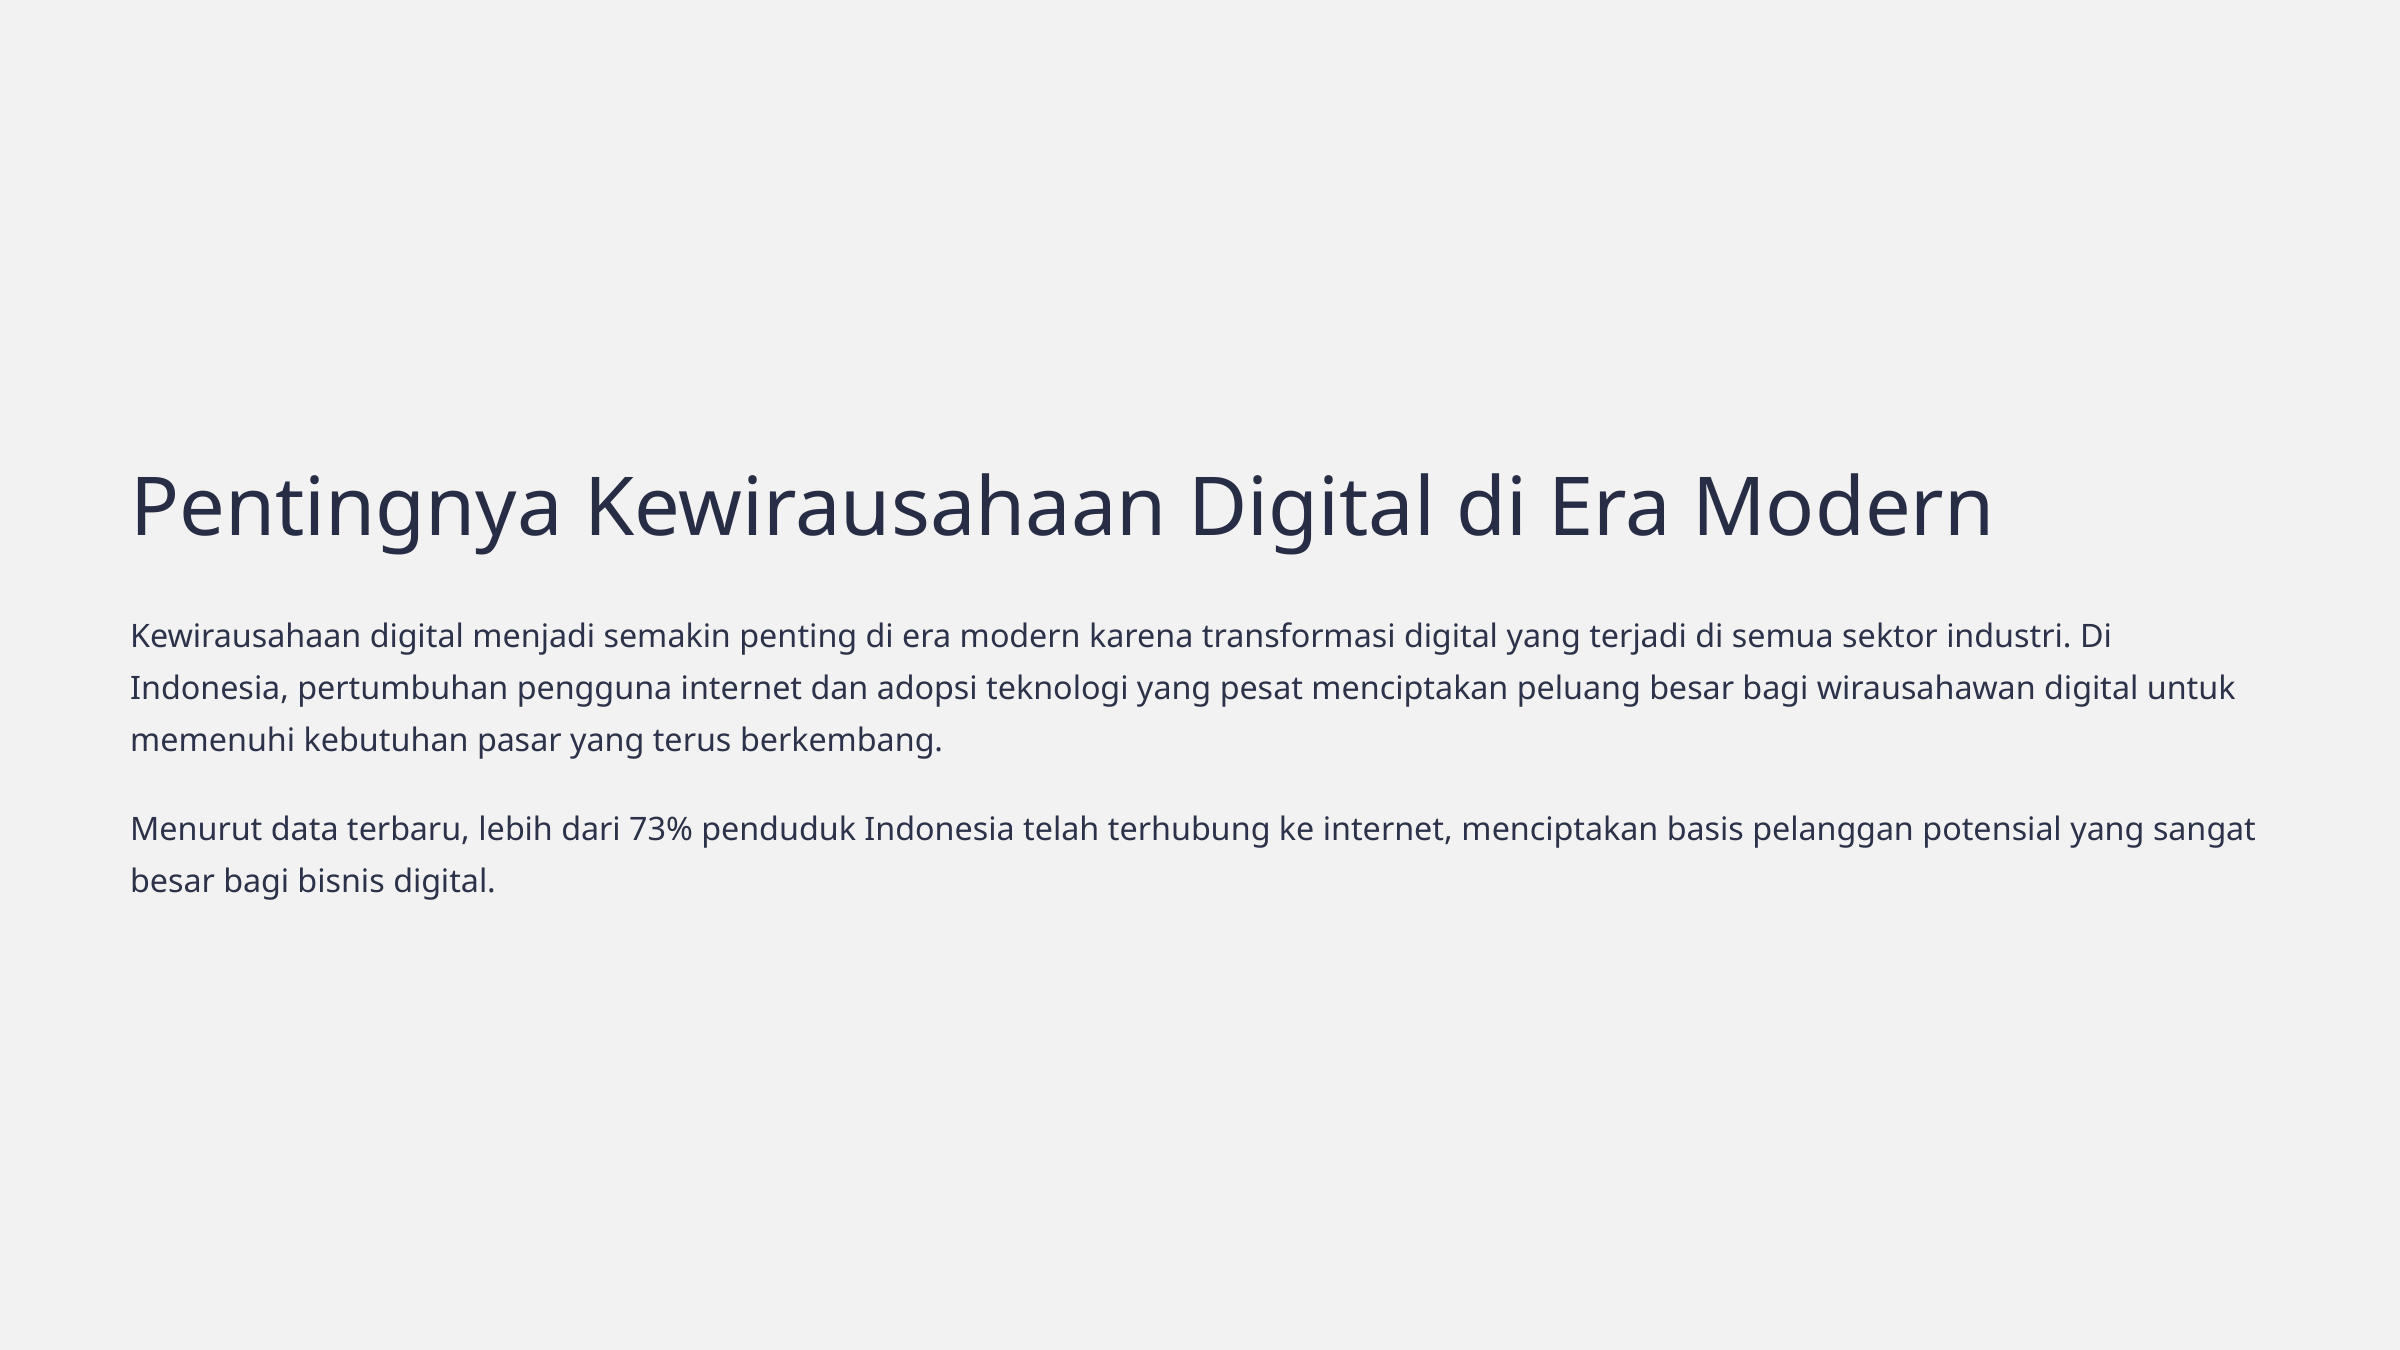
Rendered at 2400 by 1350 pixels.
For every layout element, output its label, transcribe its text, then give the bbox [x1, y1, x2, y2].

text_box Kewirausahaan digital menjadi semakin penting di era modern karena transformasi digital yang terjadi di semua sektor industri. Di Indonesia, pertumbuhan pengguna internet dan adopsi teknologi yang pesat menciptakan peluang besar bagi wirausahawan digital untuk memenuhi kebutuhan pasar yang terus berkembang. [130, 601, 2270, 758]
text_box Menurut data terbaru, lebih dari 73% penduduk Indonesia telah terhubung ke internet, menciptakan basis pelanggan potensial yang sangat besar bagi bisnis digital. [130, 794, 2270, 899]
text_box Pentingnya Kewirausahaan Digital di Era Modern [130, 451, 1855, 553]
